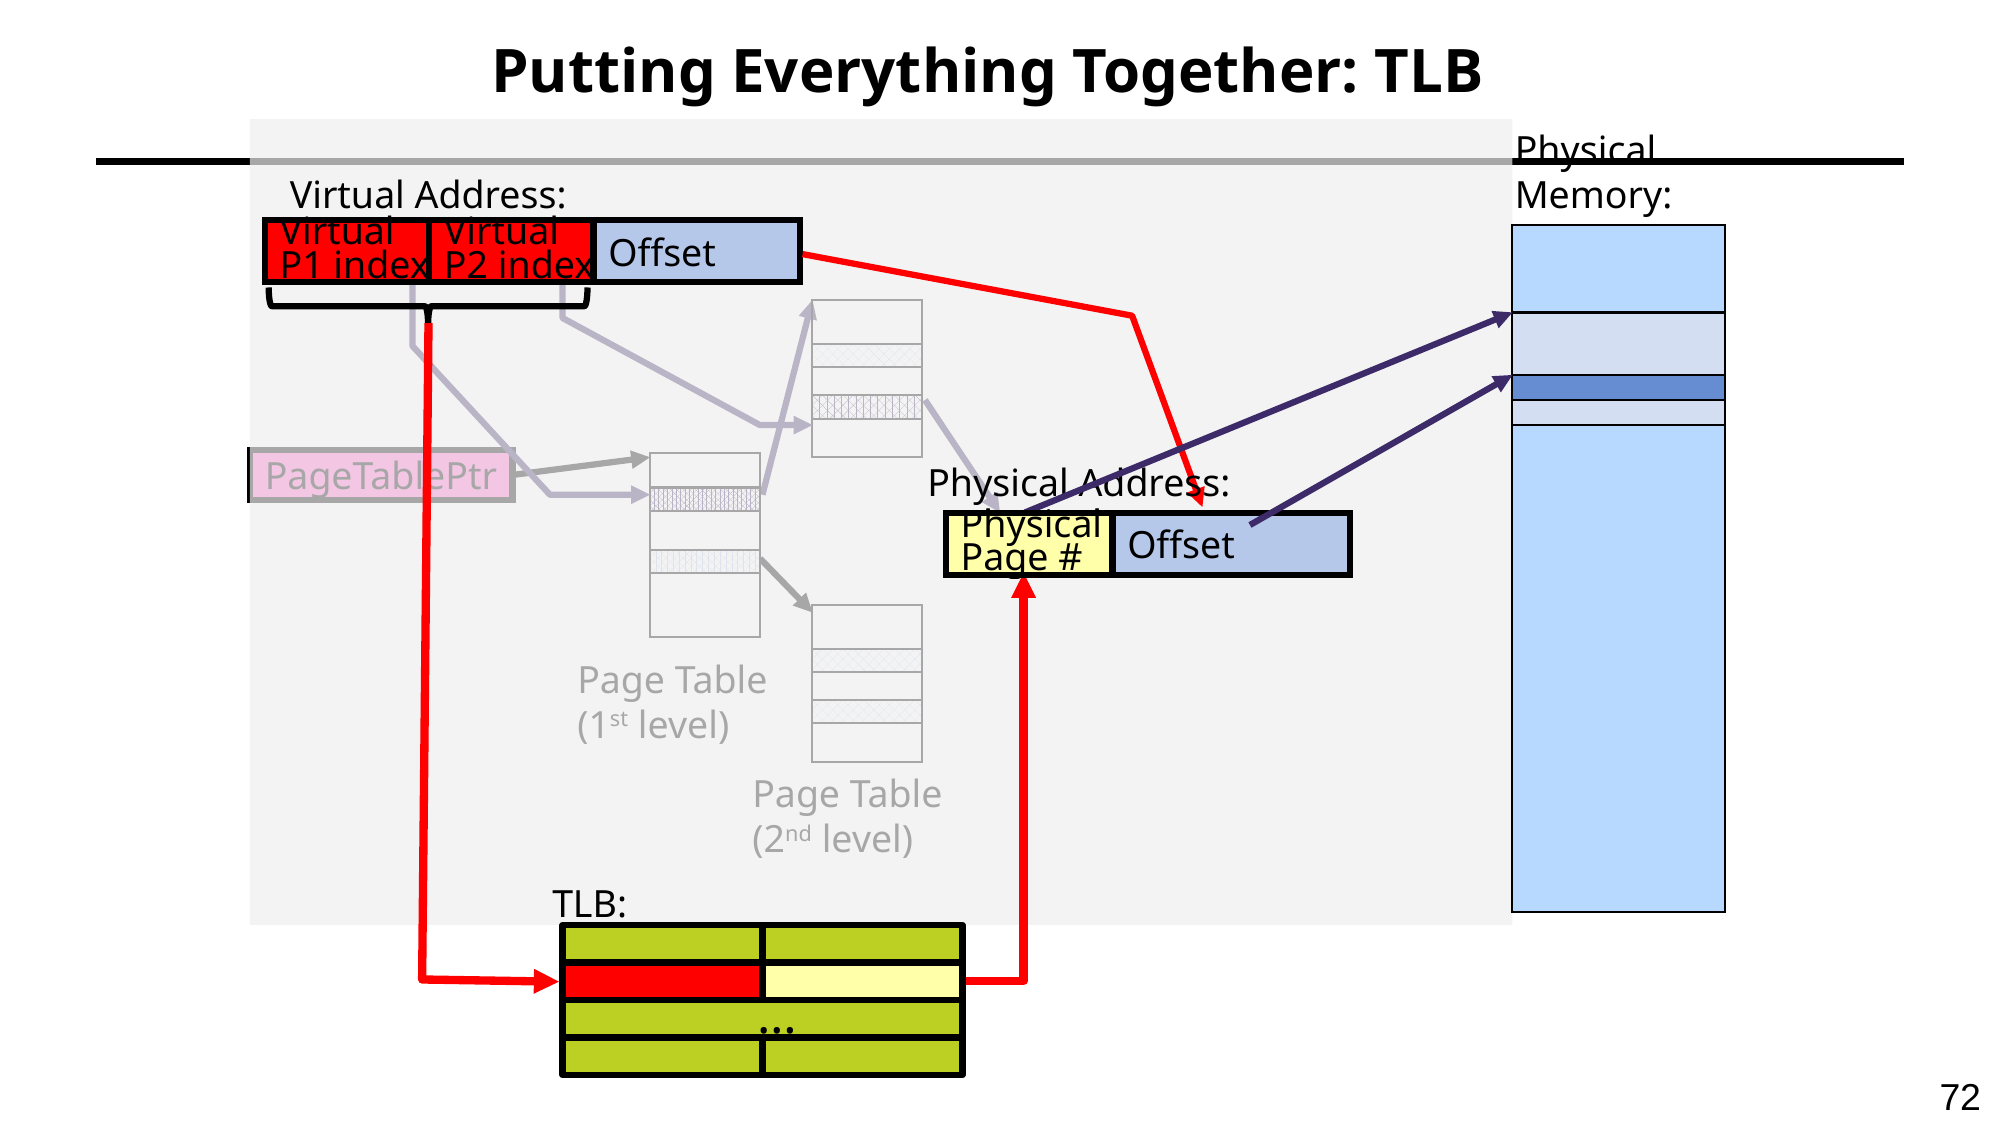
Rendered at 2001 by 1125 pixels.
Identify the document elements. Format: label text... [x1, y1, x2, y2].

text_box [268, 287, 588, 323]
text_box [249, 119, 1512, 925]
text_box Physical Page # [945, 512, 1113, 575]
text_box Virtual P1 index [264, 220, 430, 283]
text_box Physical Address: [1032, 451, 1338, 511]
title Putting Everything Together: TLB [312, 24, 1663, 113]
text_box [1512, 224, 1725, 312]
text_box Virtual Address: [275, 163, 750, 220]
text_box 72 [1902, 1065, 1996, 1125]
text_box [1512, 400, 1725, 425]
text_box Offset [594, 220, 800, 283]
text_box [1249, 375, 1513, 526]
text_box Physical Address: [912, 451, 1172, 511]
text_box [966, 575, 1030, 982]
text_box [1512, 312, 1725, 375]
text_box [1512, 375, 1725, 400]
text_box Offset [1113, 512, 1350, 575]
text_box Physical Memory: [1499, 119, 1725, 224]
text_box [422, 323, 537, 982]
text_box [1512, 425, 1725, 913]
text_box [537, 872, 963, 1076]
text_box [1025, 311, 1513, 512]
text_box [1025, 378, 1513, 925]
text_box [802, 254, 1181, 451]
text_box Virtual P2 index [430, 220, 594, 283]
